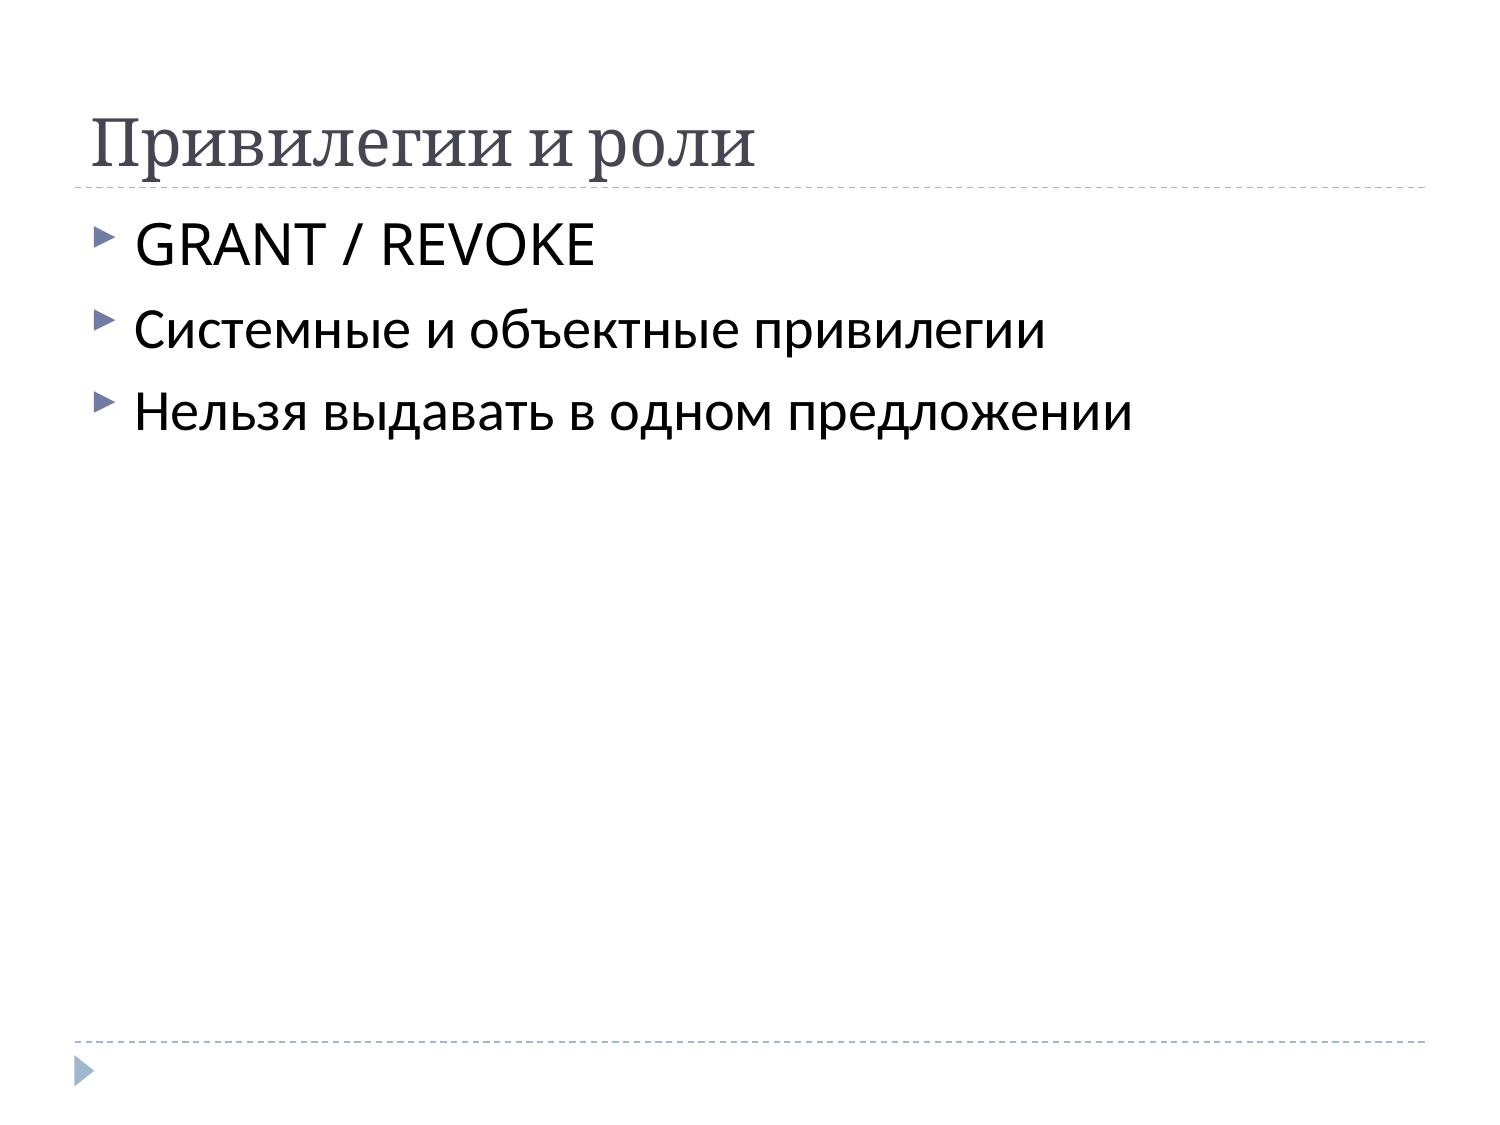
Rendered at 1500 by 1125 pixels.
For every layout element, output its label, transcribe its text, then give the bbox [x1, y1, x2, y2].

text_box GRANT / REVOKE Системные и объектные привилегии Нельзя выдавать в одном предложении [74, 199, 1425, 1010]
title Привилегии и роли [75, 24, 1425, 188]
